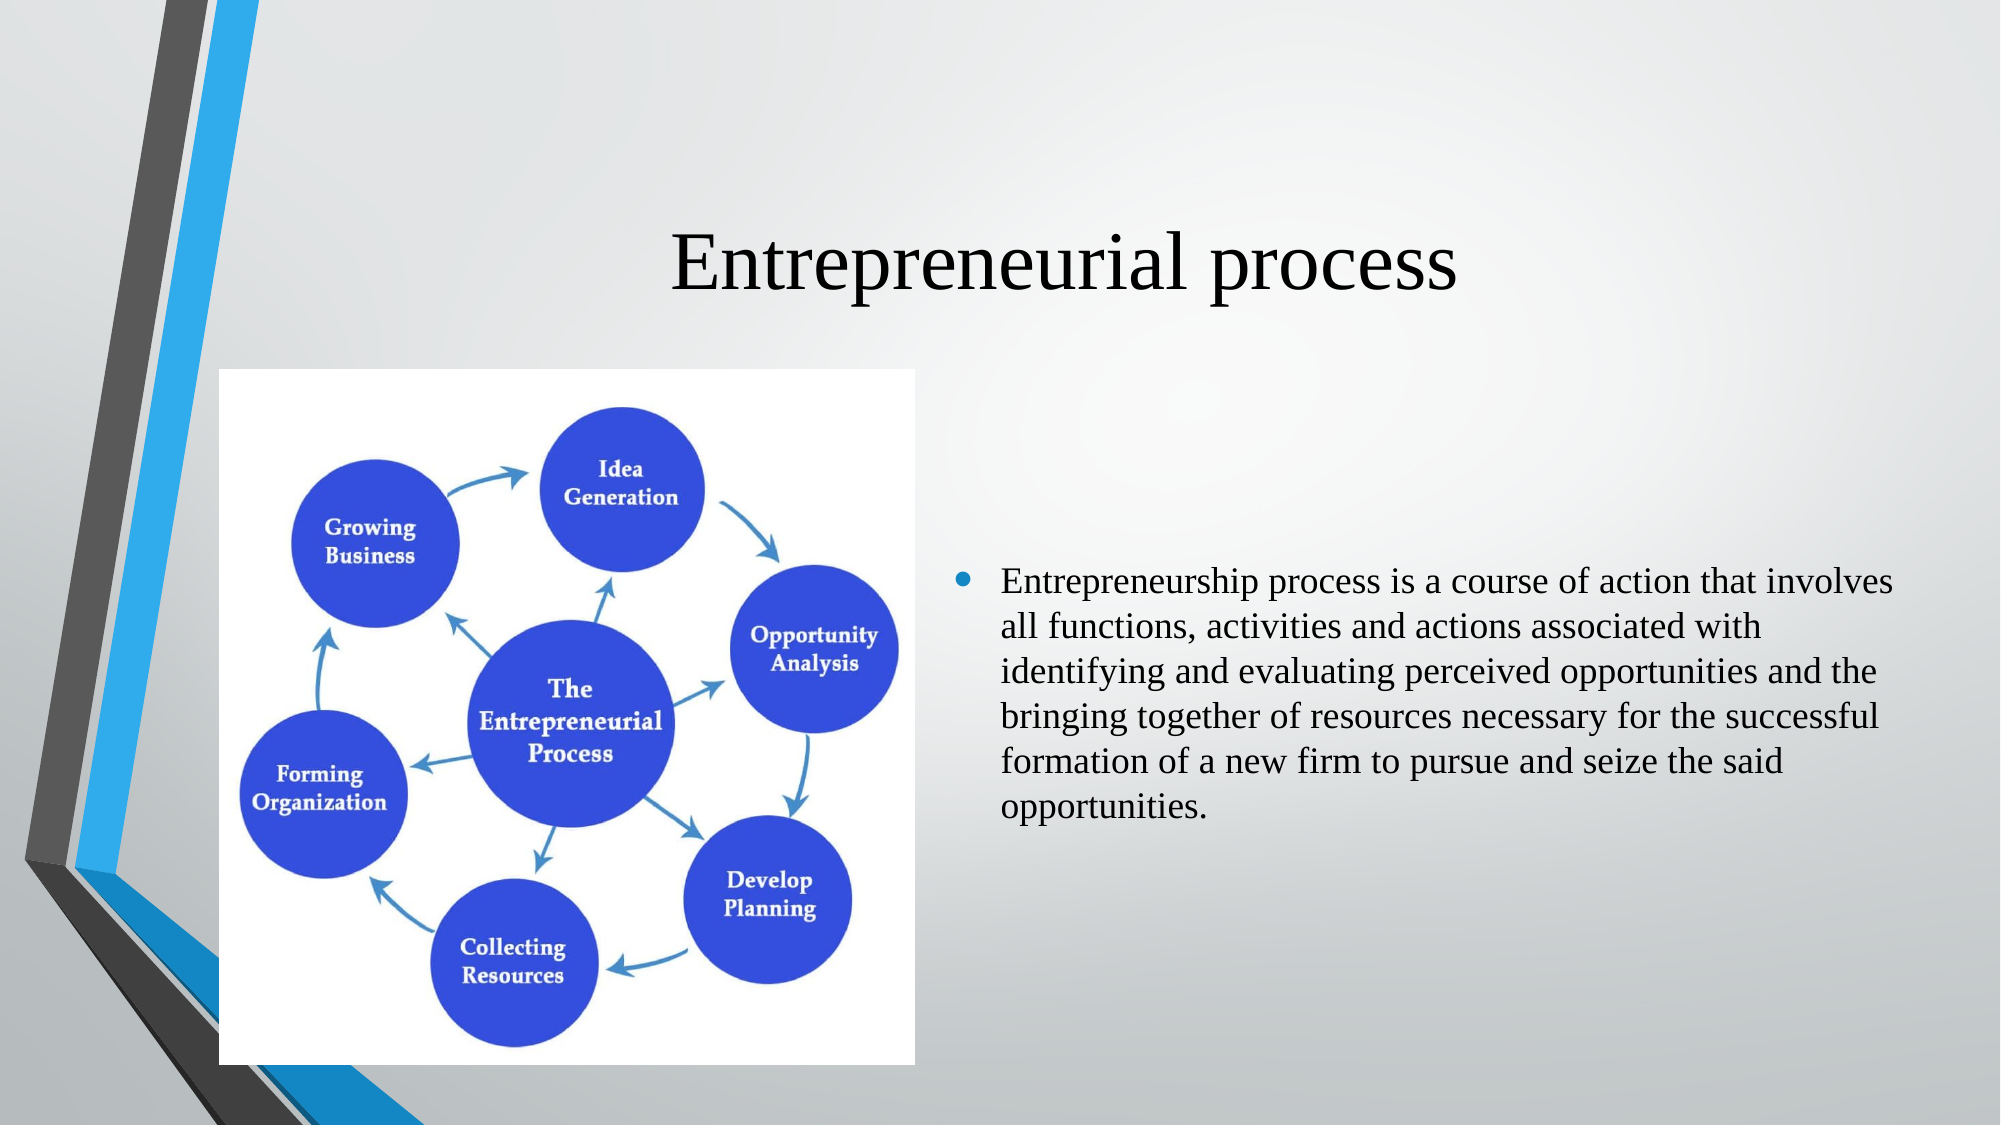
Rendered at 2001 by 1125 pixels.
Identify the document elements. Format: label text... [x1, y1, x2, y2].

picture [218, 369, 915, 1065]
list Entrepreneurship process is a course of action that involves all functions, activities and actions associated with identifying and evaluating perceived opportunities and the bringing together of resources necessary for the successful formation of a new firm to pursue and seize the said opportunities. [938, 277, 1912, 1106]
title Entrepreneurial process [243, 112, 1887, 400]
